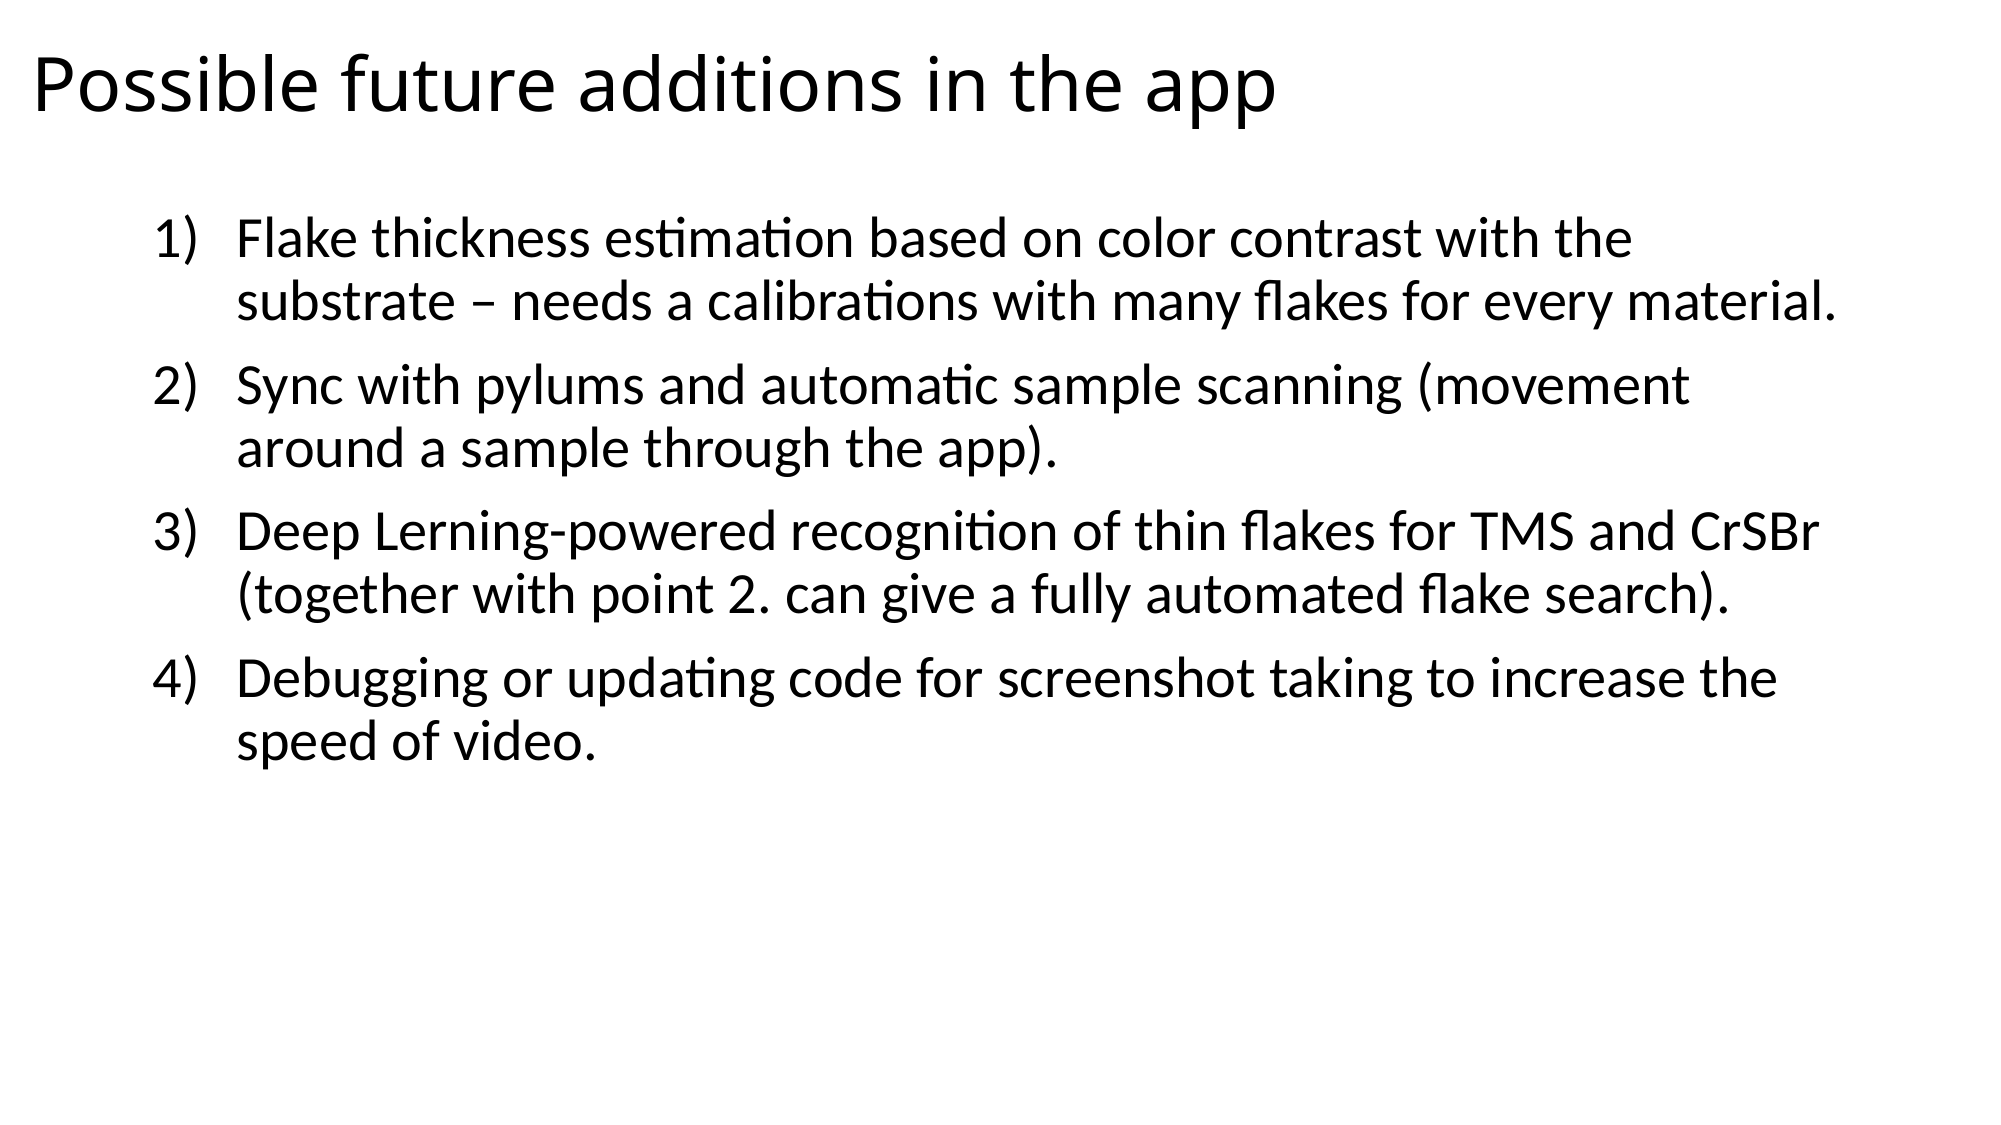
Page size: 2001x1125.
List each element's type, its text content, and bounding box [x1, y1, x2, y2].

title Possible future additions in the app [16, 11, 1992, 163]
list Flake thickness estimation based on color contrast with the substrate – needs a calibrations with many flakes for every material. Sync with pylums and automatic sample scanning (movement around a sample through the app). Deep Lerning-powered recognition of thin flakes for TMS and CrSBr (together with point 2. can give a fully automated flake search). Debugging or updating code for screenshot taking to increase the speed of video. [137, 199, 1863, 1085]
